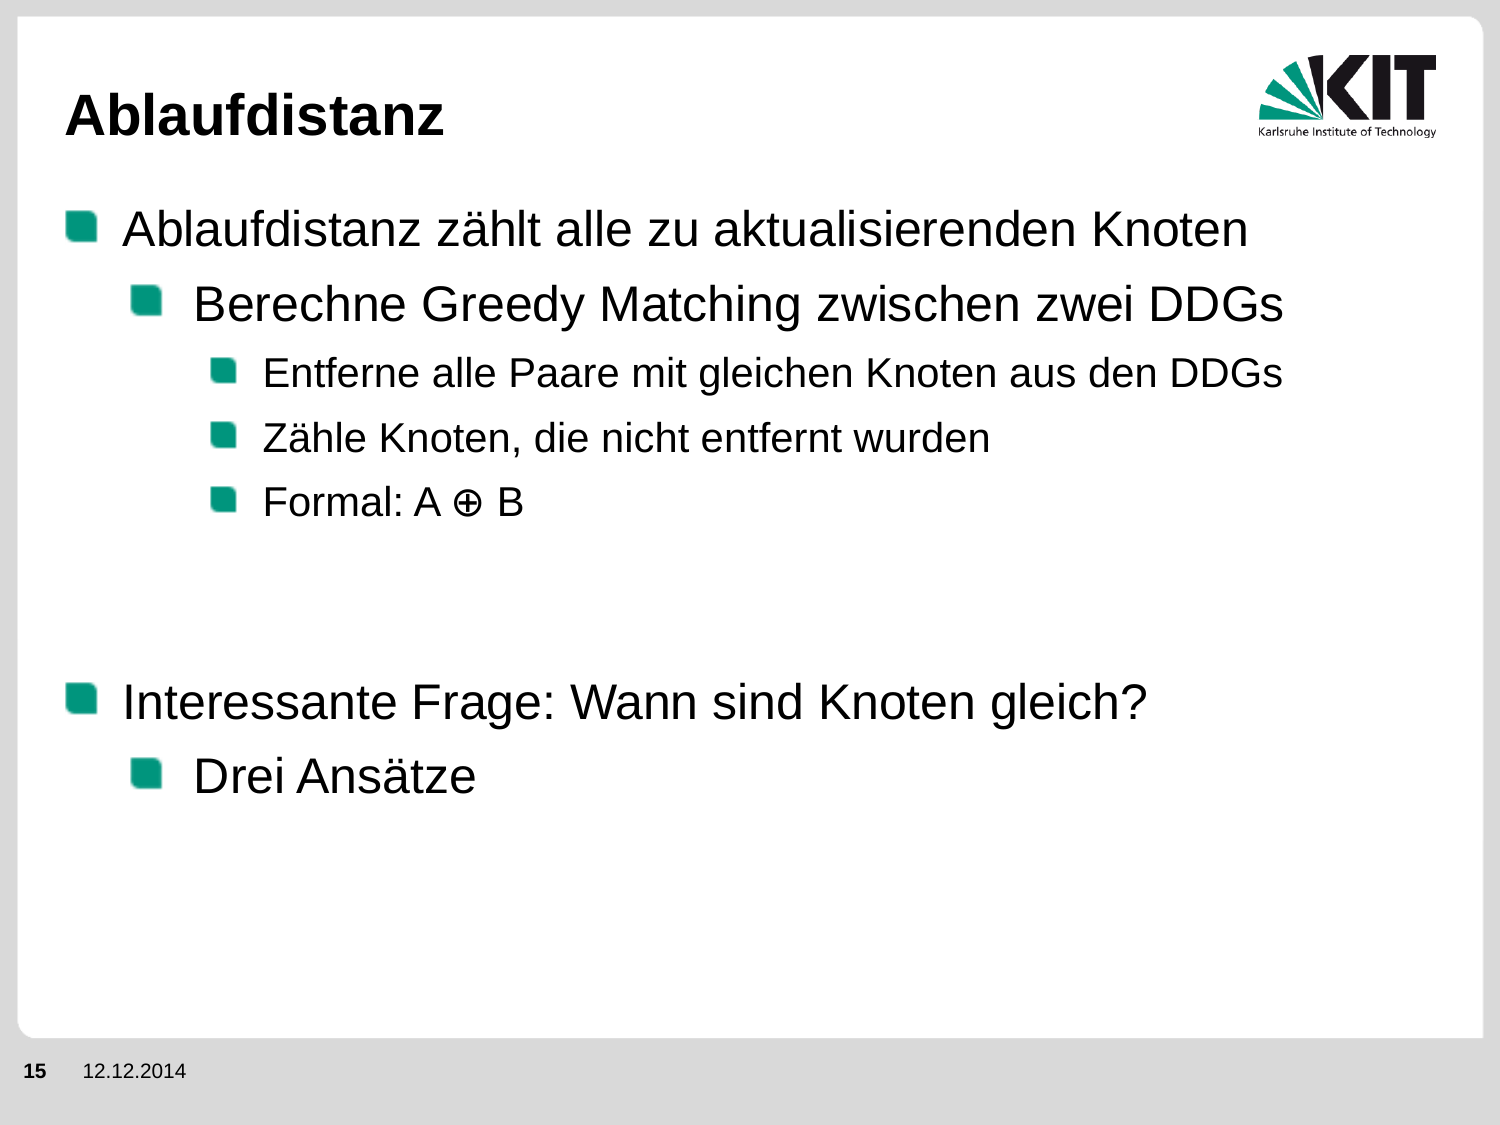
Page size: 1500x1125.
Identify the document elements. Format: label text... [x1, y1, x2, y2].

title Ablaufdistanz [63, 54, 1199, 148]
list Ablaufdistanz zählt alle zu aktualisierenden Knoten Berechne Greedy Matching zwischen zwei DDGs Entferne alle Paare mit gleichen Knoten aus den DDGs Zähle Knoten, die nicht entfernt wurden Formal: A ⊕ B Interessante Frage: Wann sind Knoten gleich? Drei Ansätze [64, 196, 1436, 970]
picture [0, 0, 1500, 1125]
